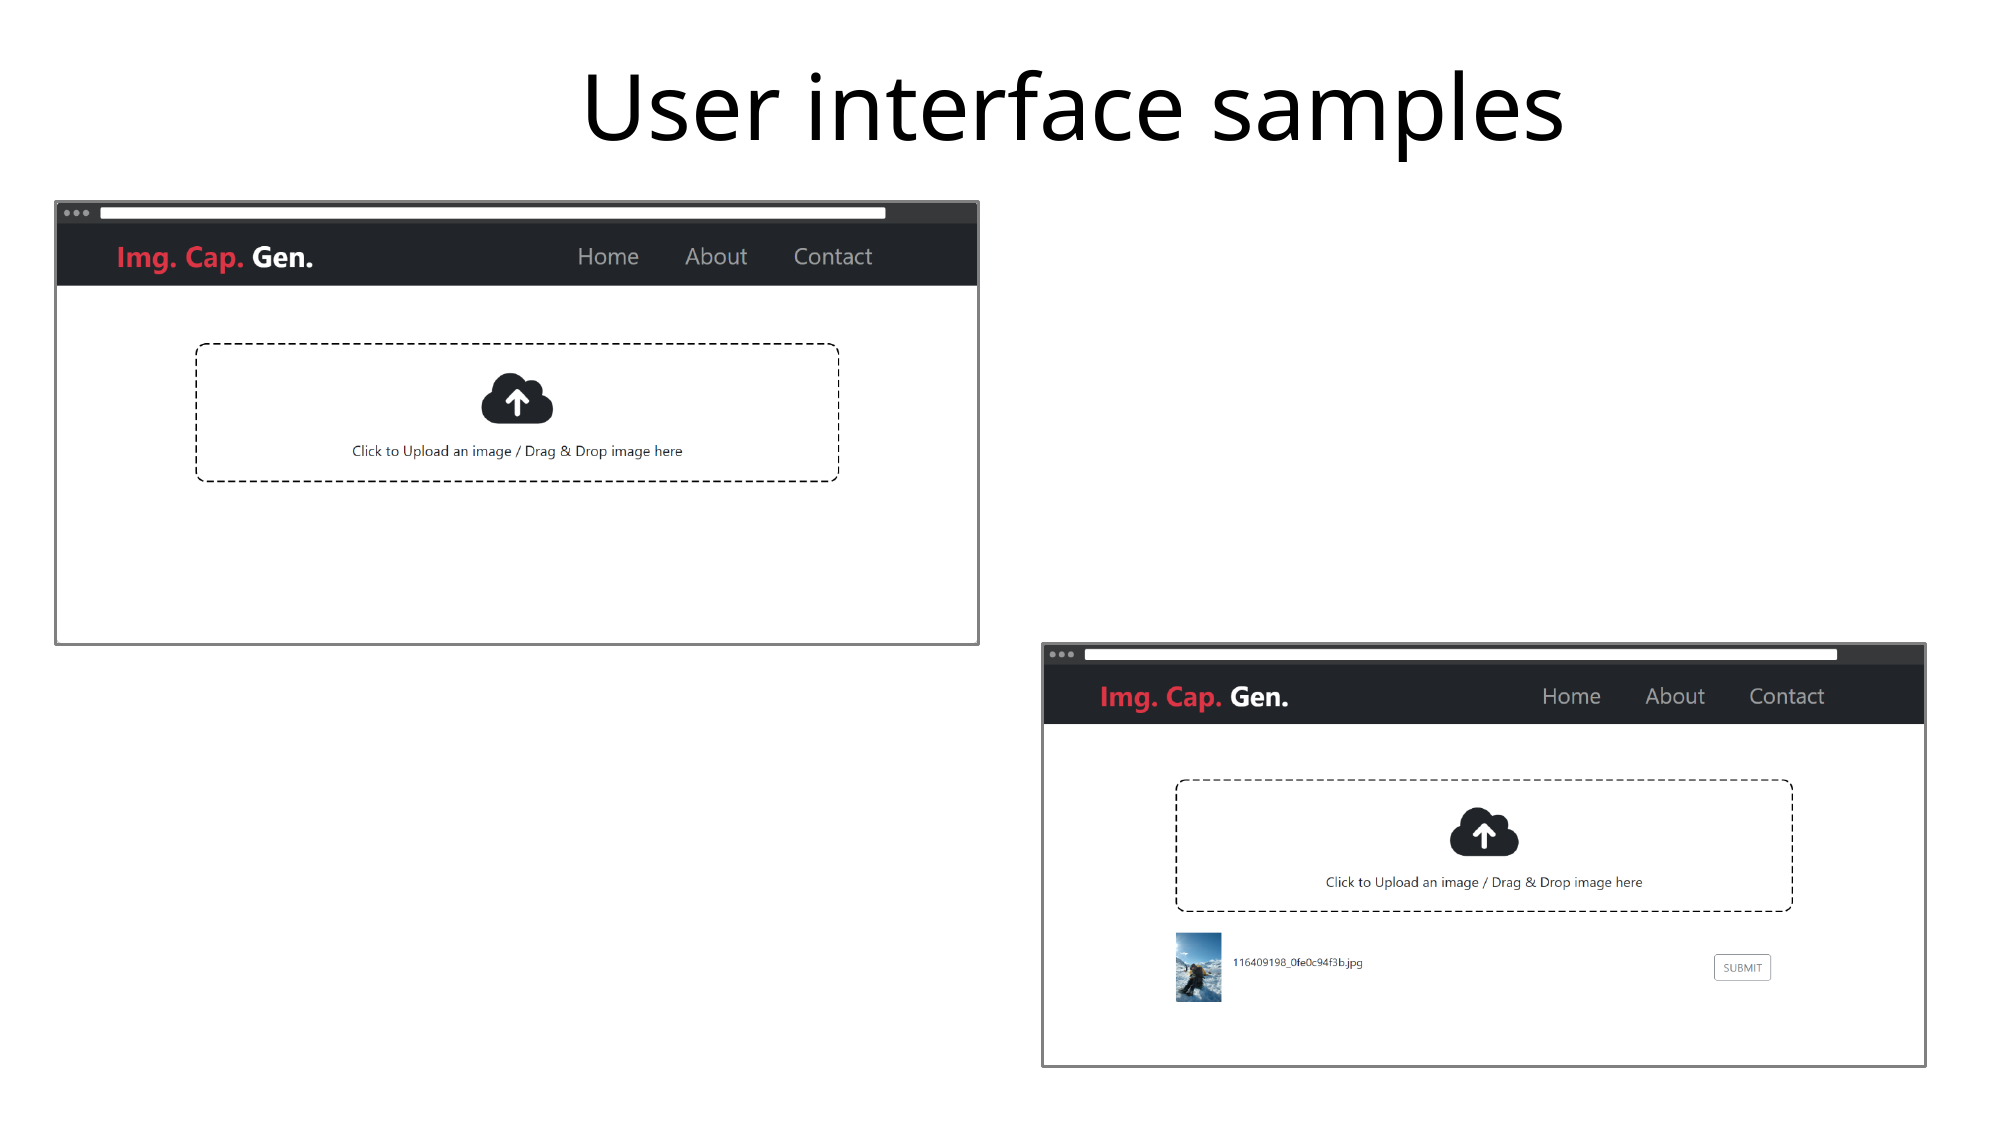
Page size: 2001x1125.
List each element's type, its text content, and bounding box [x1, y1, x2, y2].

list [57, 202, 977, 643]
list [1043, 644, 1925, 1066]
title User interface samples [565, 17, 2000, 203]
